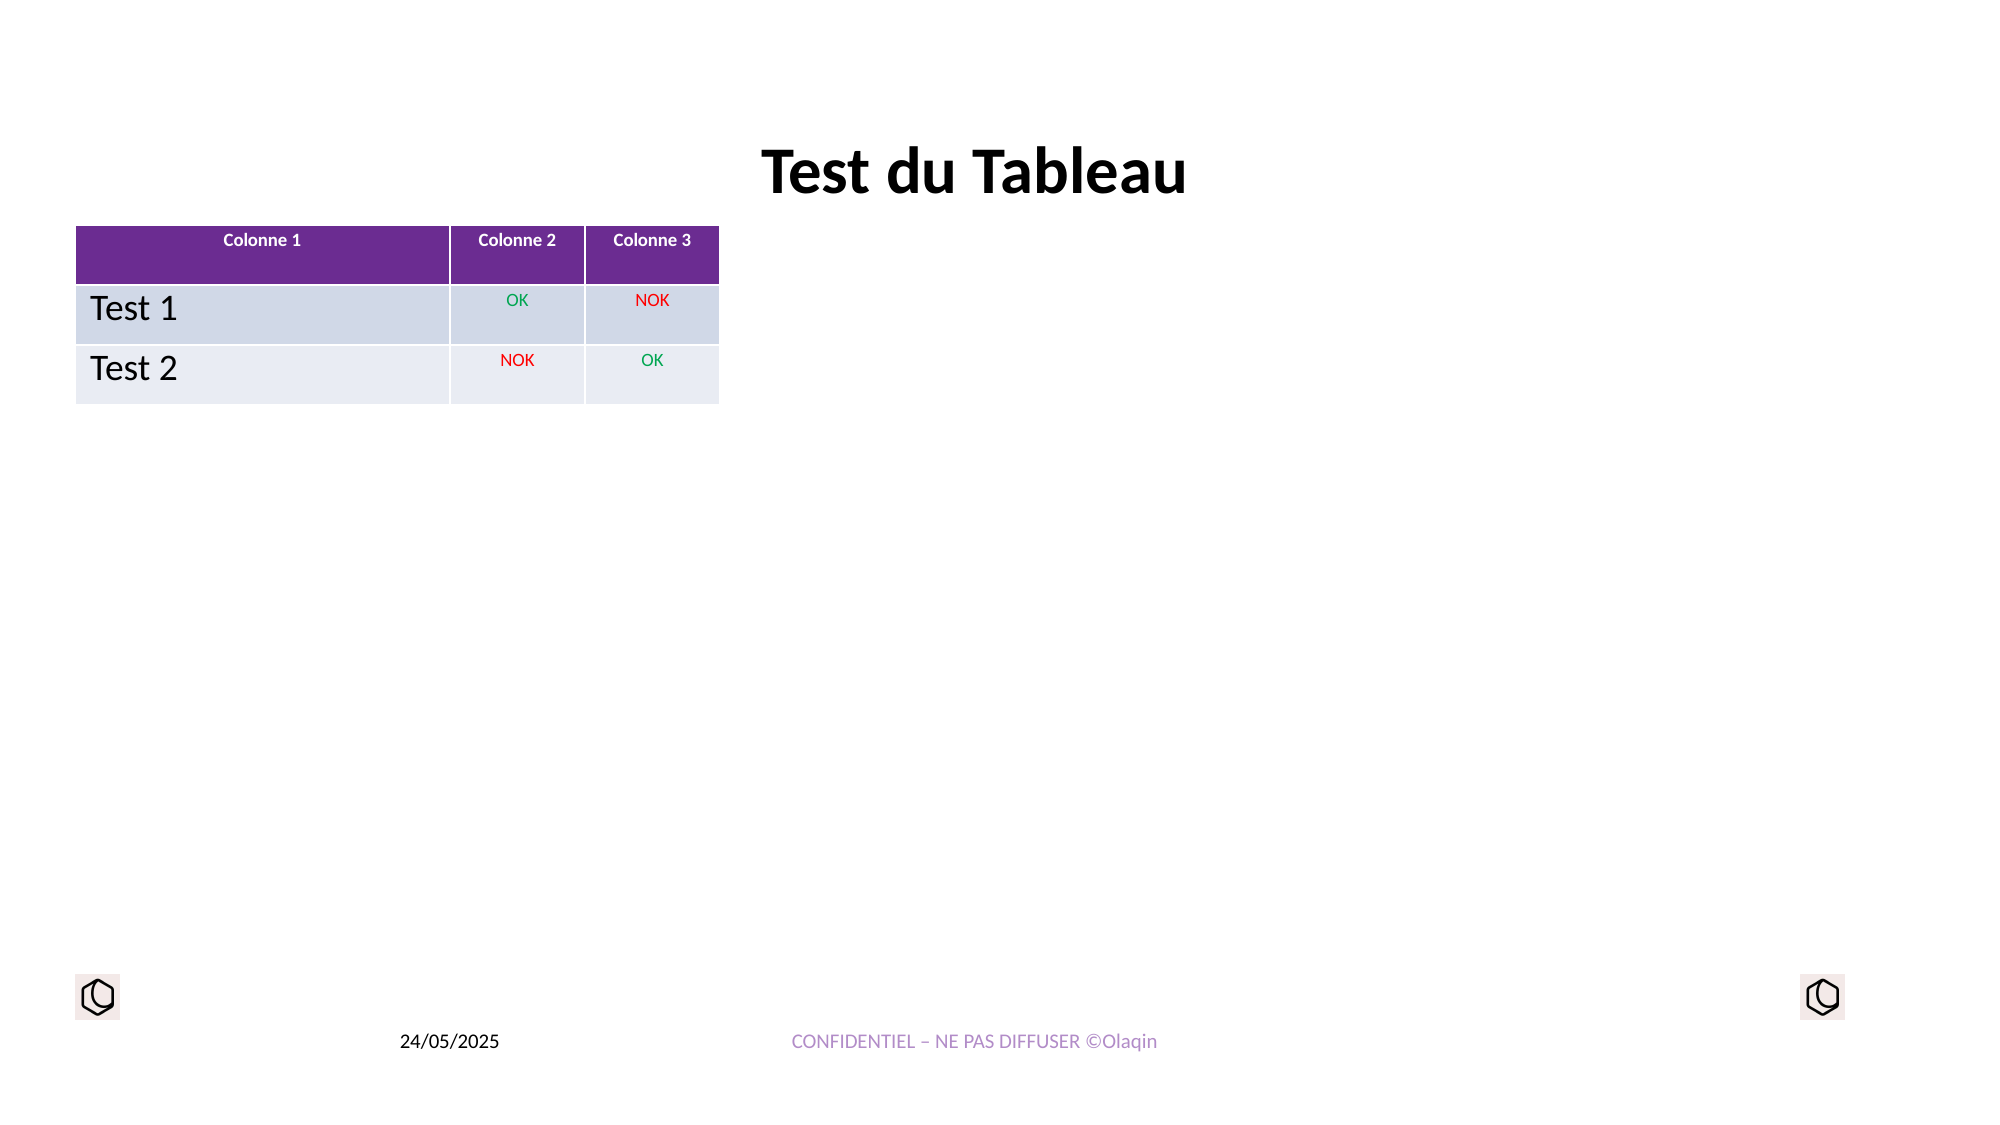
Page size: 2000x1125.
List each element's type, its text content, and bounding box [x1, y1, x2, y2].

table_cell Test 1 [76, 286, 449, 344]
table_cell OK [451, 286, 584, 344]
table_header Colonne 2 [451, 226, 584, 284]
text_box 24/05/2025 [385, 975, 515, 1060]
table_cell Test 2 [76, 346, 449, 404]
text_box Test du Tableau [746, 74, 1204, 215]
picture [1799, 974, 1846, 1021]
table_header Colonne 1 [76, 226, 449, 284]
table_cell NOK [586, 286, 719, 344]
table_header Colonne 3 [586, 226, 719, 284]
table_cell OK [586, 346, 719, 404]
picture [74, 974, 121, 1021]
table_cell NOK [451, 346, 584, 404]
text_box CONFIDENTIEL – NE PAS DIFFUSER ©Olaqin [777, 975, 1173, 1060]
